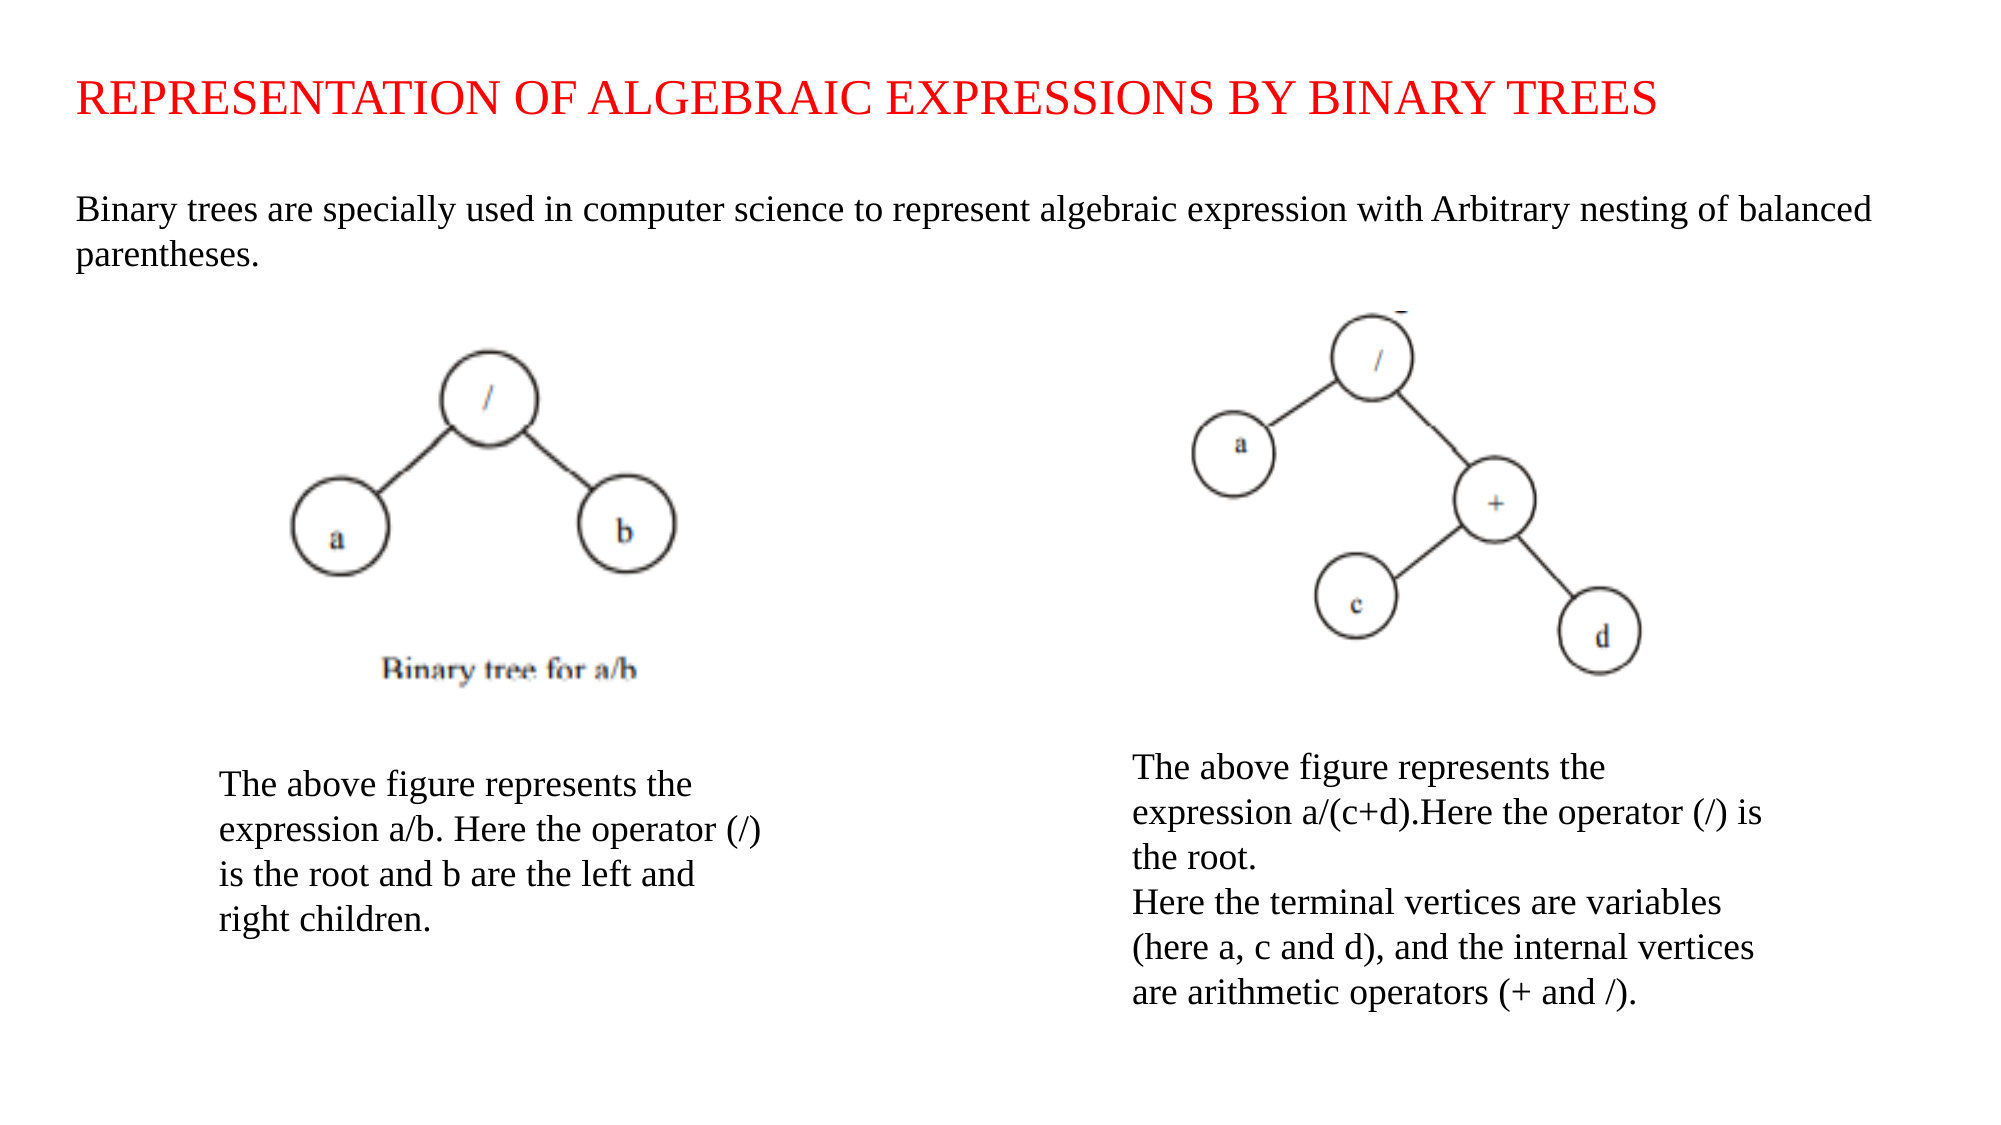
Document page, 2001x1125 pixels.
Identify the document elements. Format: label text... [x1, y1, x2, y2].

text_box The above figure represents the expression a/b. Here the operator (/) is the root and b are the left and right children. [204, 751, 783, 947]
text_box The above figure represents the expression a/(c+d).Here the operator (/) is the root. Here the terminal vertices are variables (here a, c and d), and the internal vertices are arithmetic operators (+ and /). [1117, 734, 1784, 1020]
picture [1160, 311, 1672, 698]
picture [260, 321, 727, 698]
text_box REPRESENTATION OF ALGEBRAIC EXPRESSIONS BY BINARY TREES Binary trees are specially used in computer science to represent algebraic expression with Arbitrary nesting of balanced parentheses. [60, 57, 1953, 282]
